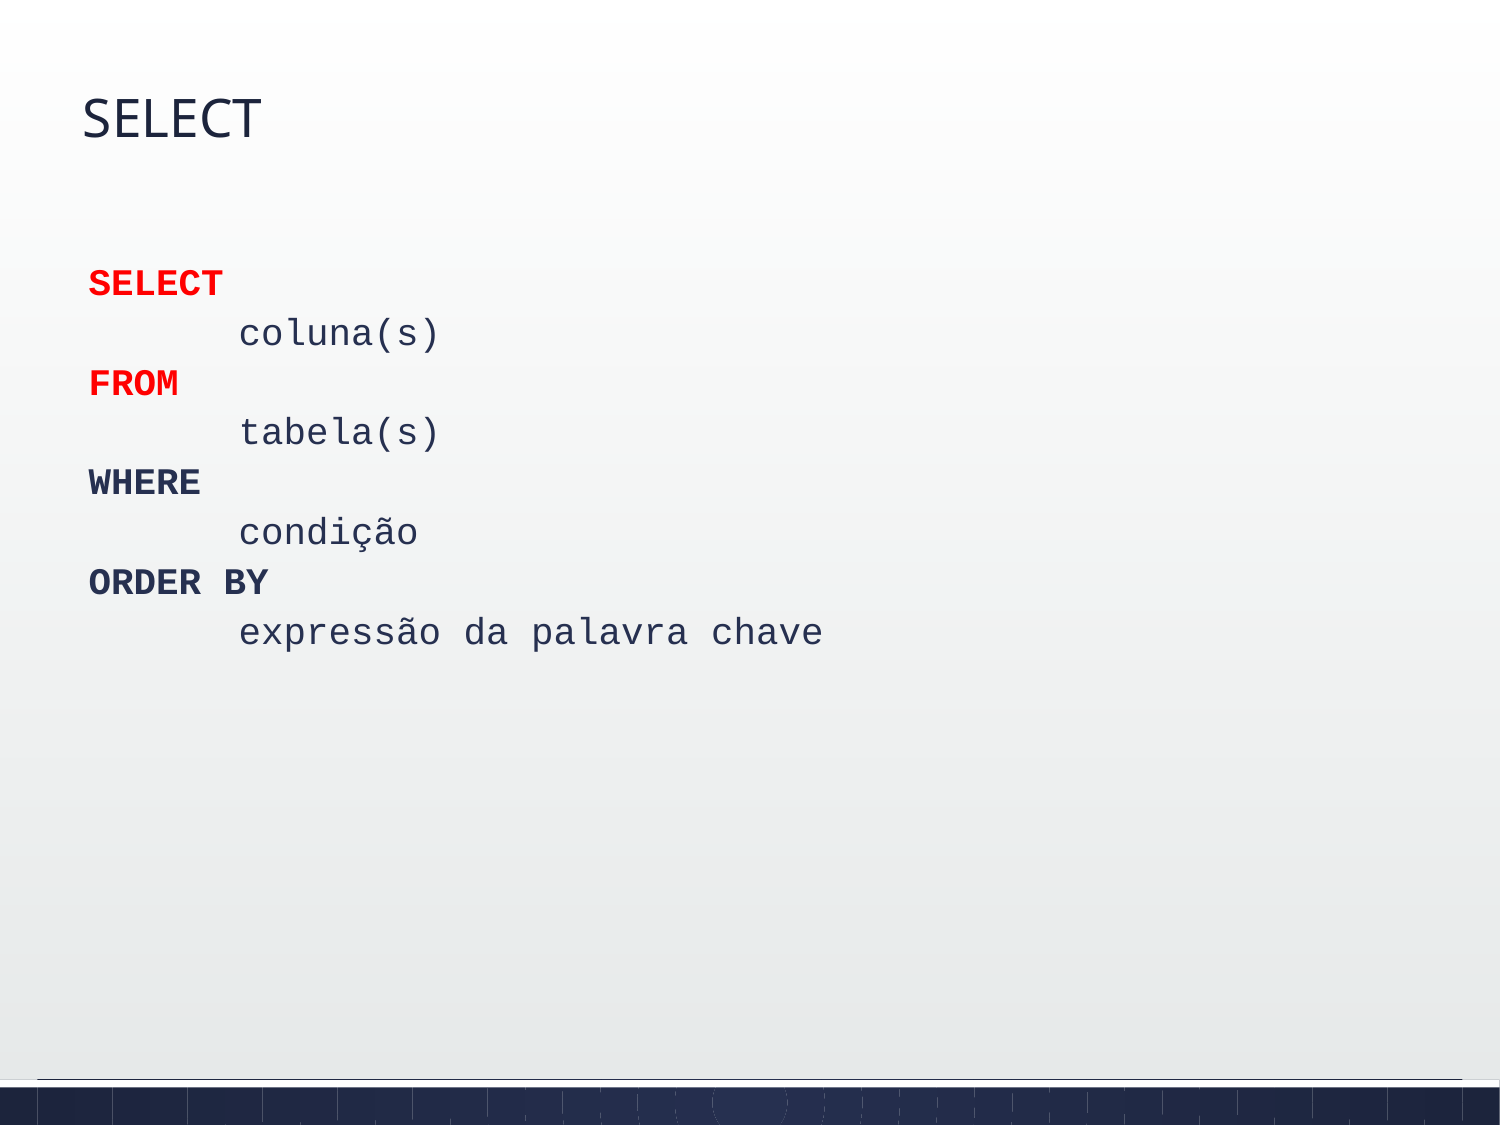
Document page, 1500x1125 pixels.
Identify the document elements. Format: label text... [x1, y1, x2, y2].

title SELECT [67, 19, 1433, 222]
list SELECT coluna(s) FROM tabela(s) WHERE condição ORDER BY expressão da palavra chave [67, 255, 1433, 1059]
